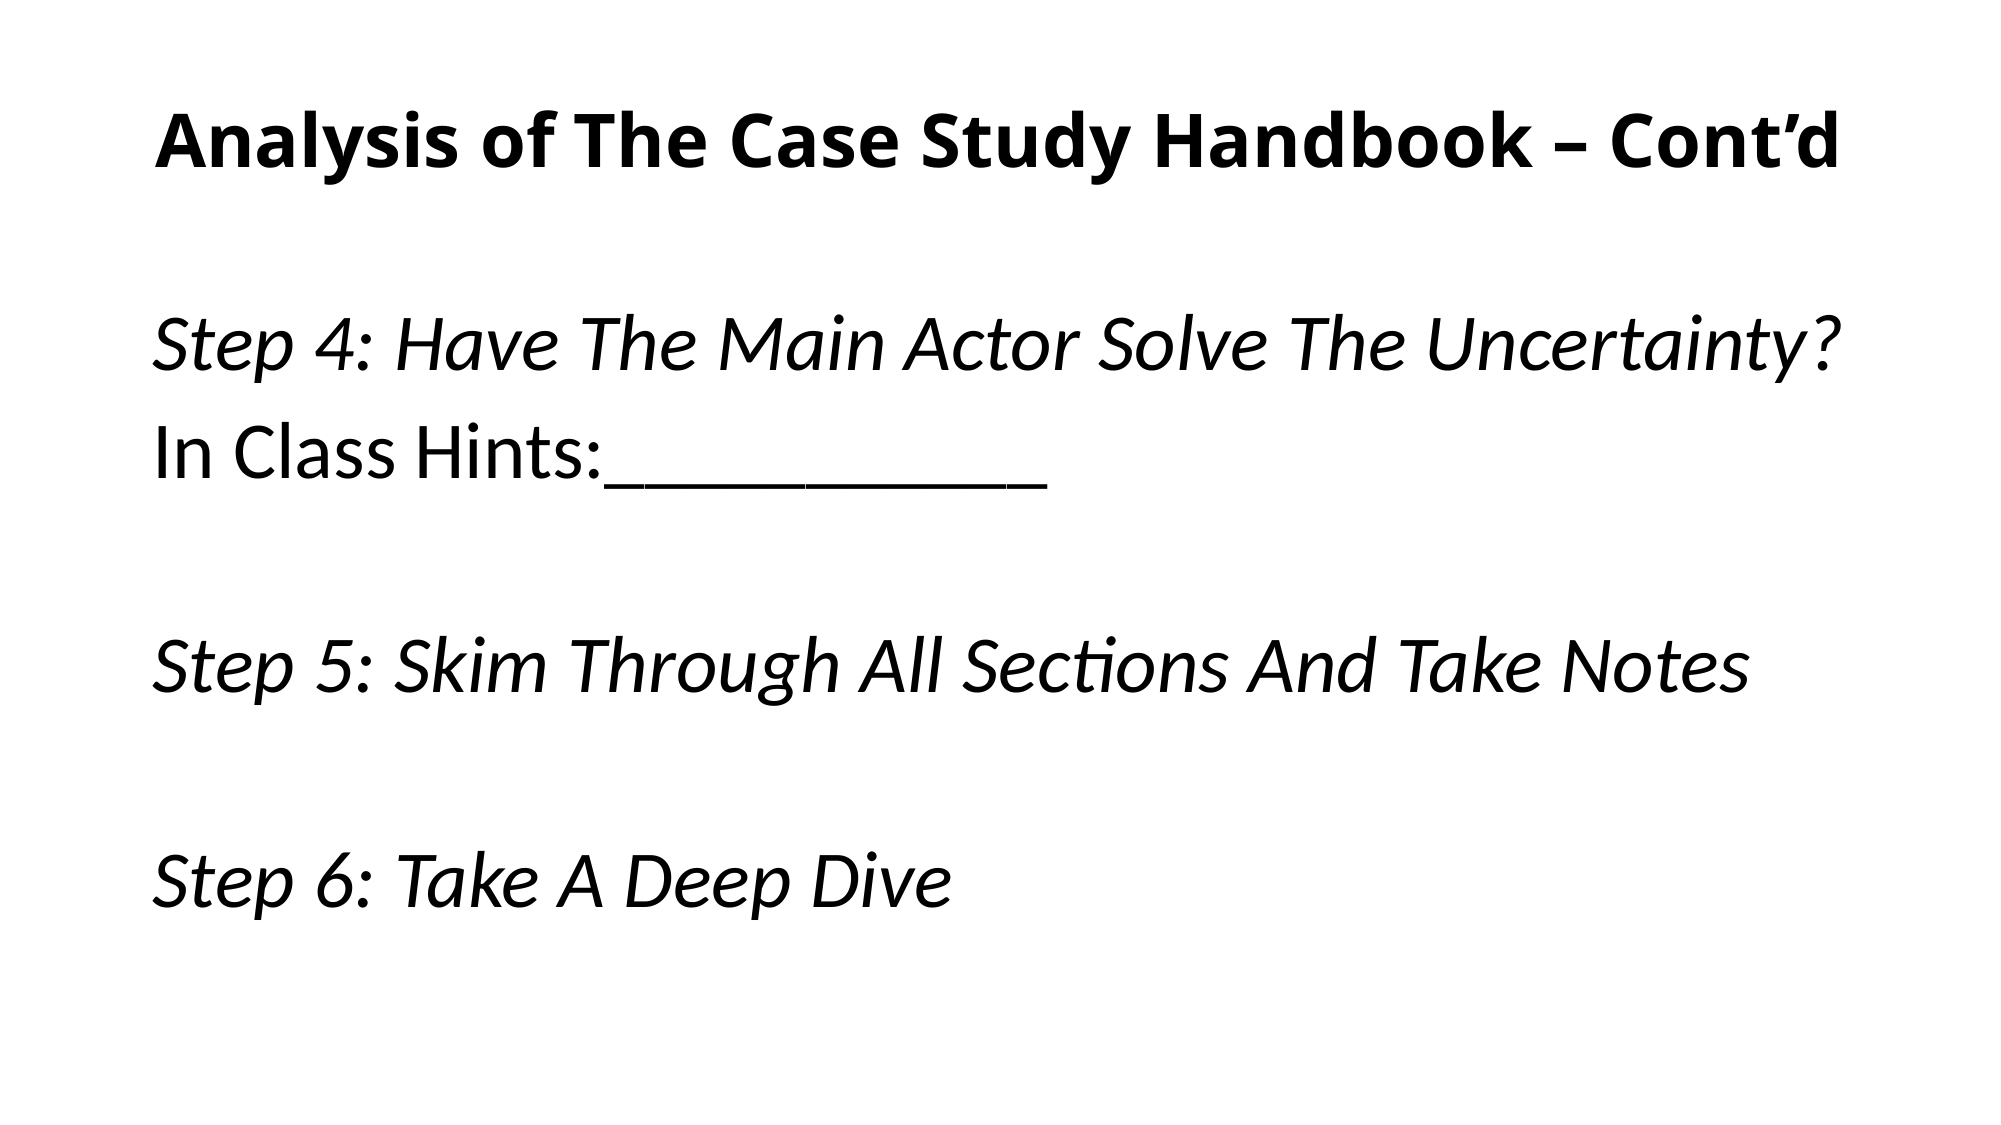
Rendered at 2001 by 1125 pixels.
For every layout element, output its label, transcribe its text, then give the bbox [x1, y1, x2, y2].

title Analysis of The Case Study Handbook – Cont’d [137, 59, 1863, 227]
list Step 4: Have The Main Actor Solve The Uncertainty? In Class Hints:___________ Step 5: Skim Through All Sections And Take Notes Step 6: Take A Deep Dive [137, 293, 1863, 1014]
